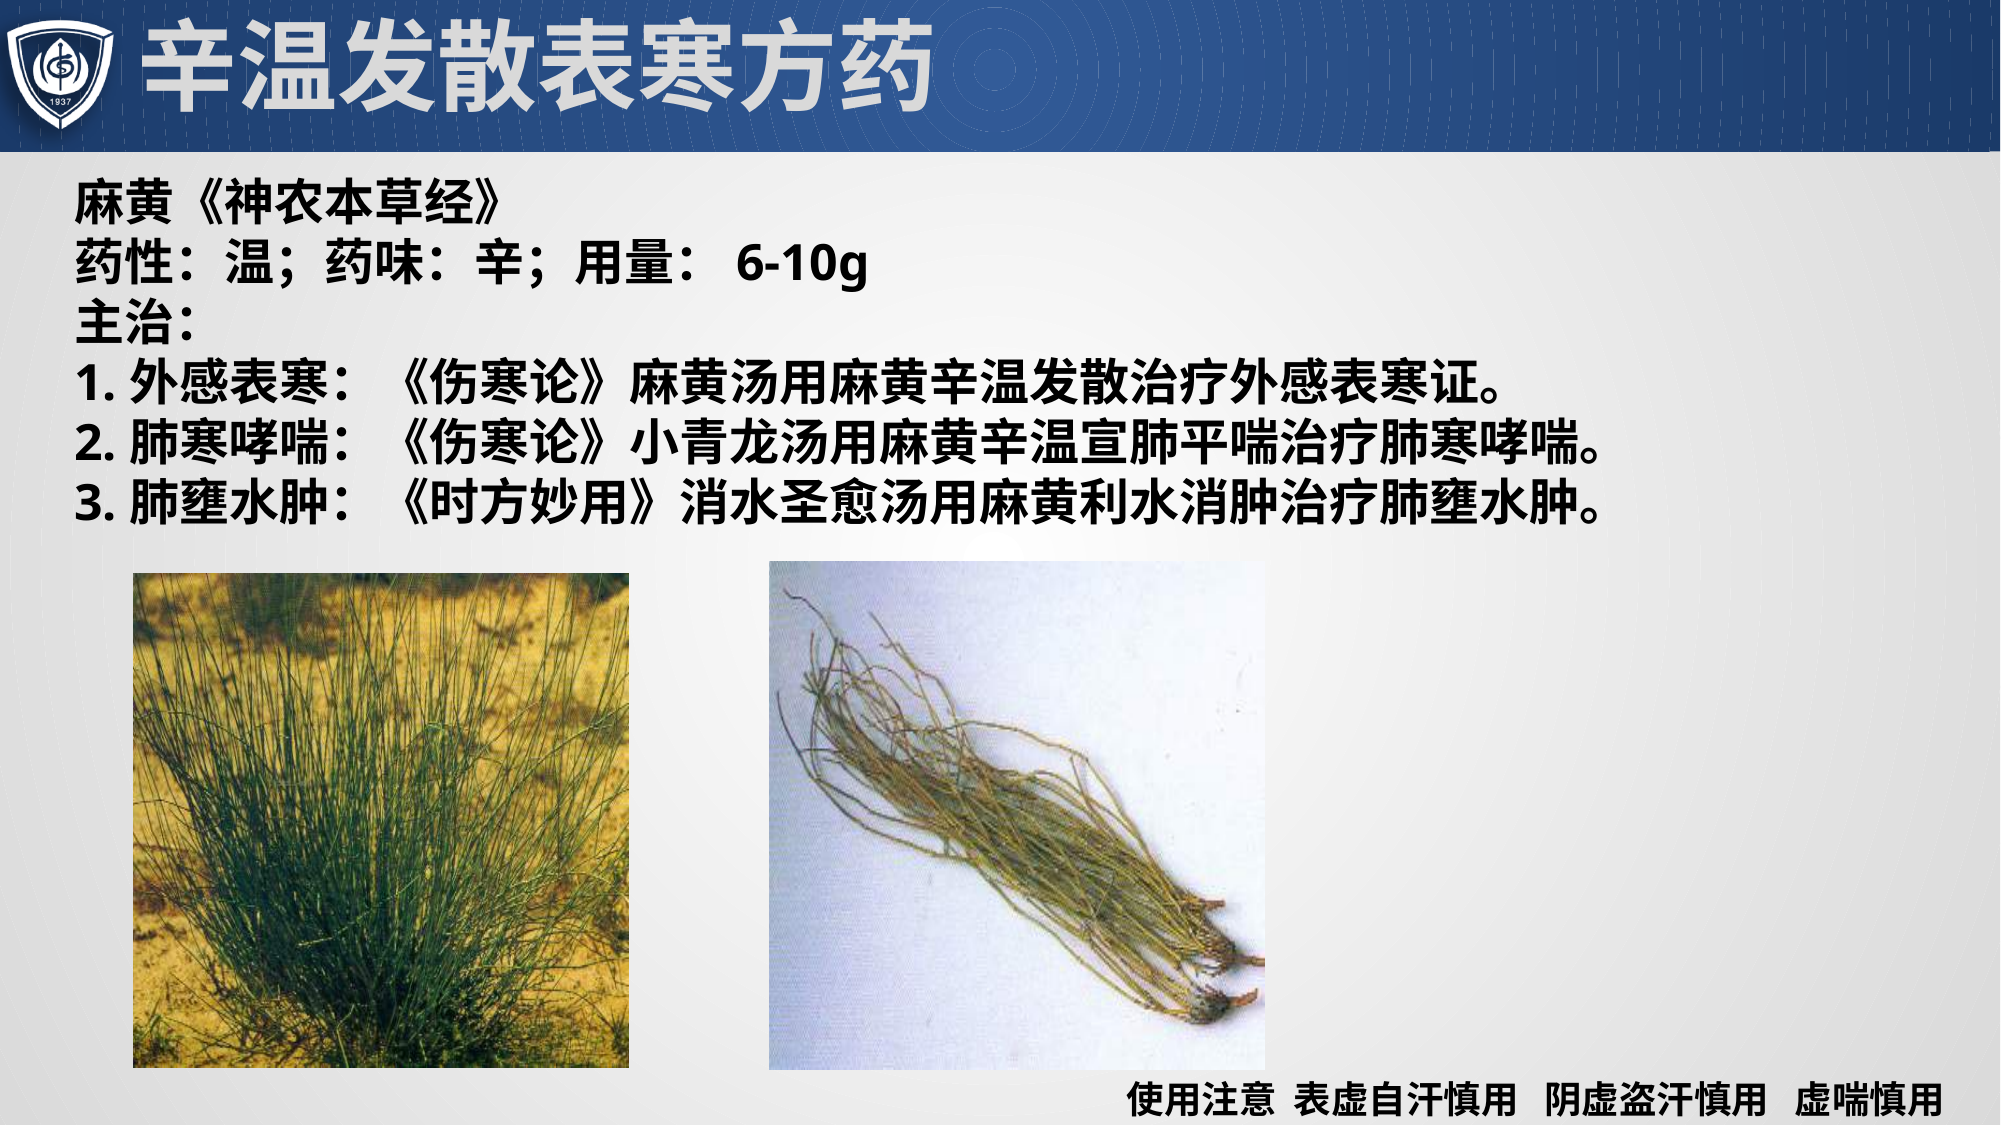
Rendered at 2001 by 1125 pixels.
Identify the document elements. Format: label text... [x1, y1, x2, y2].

picture [0, 14, 119, 138]
text_box 麻黄《神农本草经》 药性：温；药味：辛；用量：6-10g 主治： 1.外感表寒：《伤寒论》麻黄汤用麻黄辛温发散治疗外感表寒证。 2.肺寒哮喘：《伤寒论》小青龙汤用麻黄辛温宣肺平喘治疗肺寒哮喘。 3.肺壅水肿：《时方妙用》消水圣愈汤用麻黄利水消肿治疗肺壅水肿。 [59, 162, 2000, 778]
text_box 使用注意 表虚自汗慎用 阴虚盗汗慎用 虚喘慎用 [1086, 1069, 1973, 1125]
title 辛温发散表寒方药 [122, 0, 2000, 152]
picture [768, 561, 1265, 1070]
picture [133, 573, 629, 1068]
